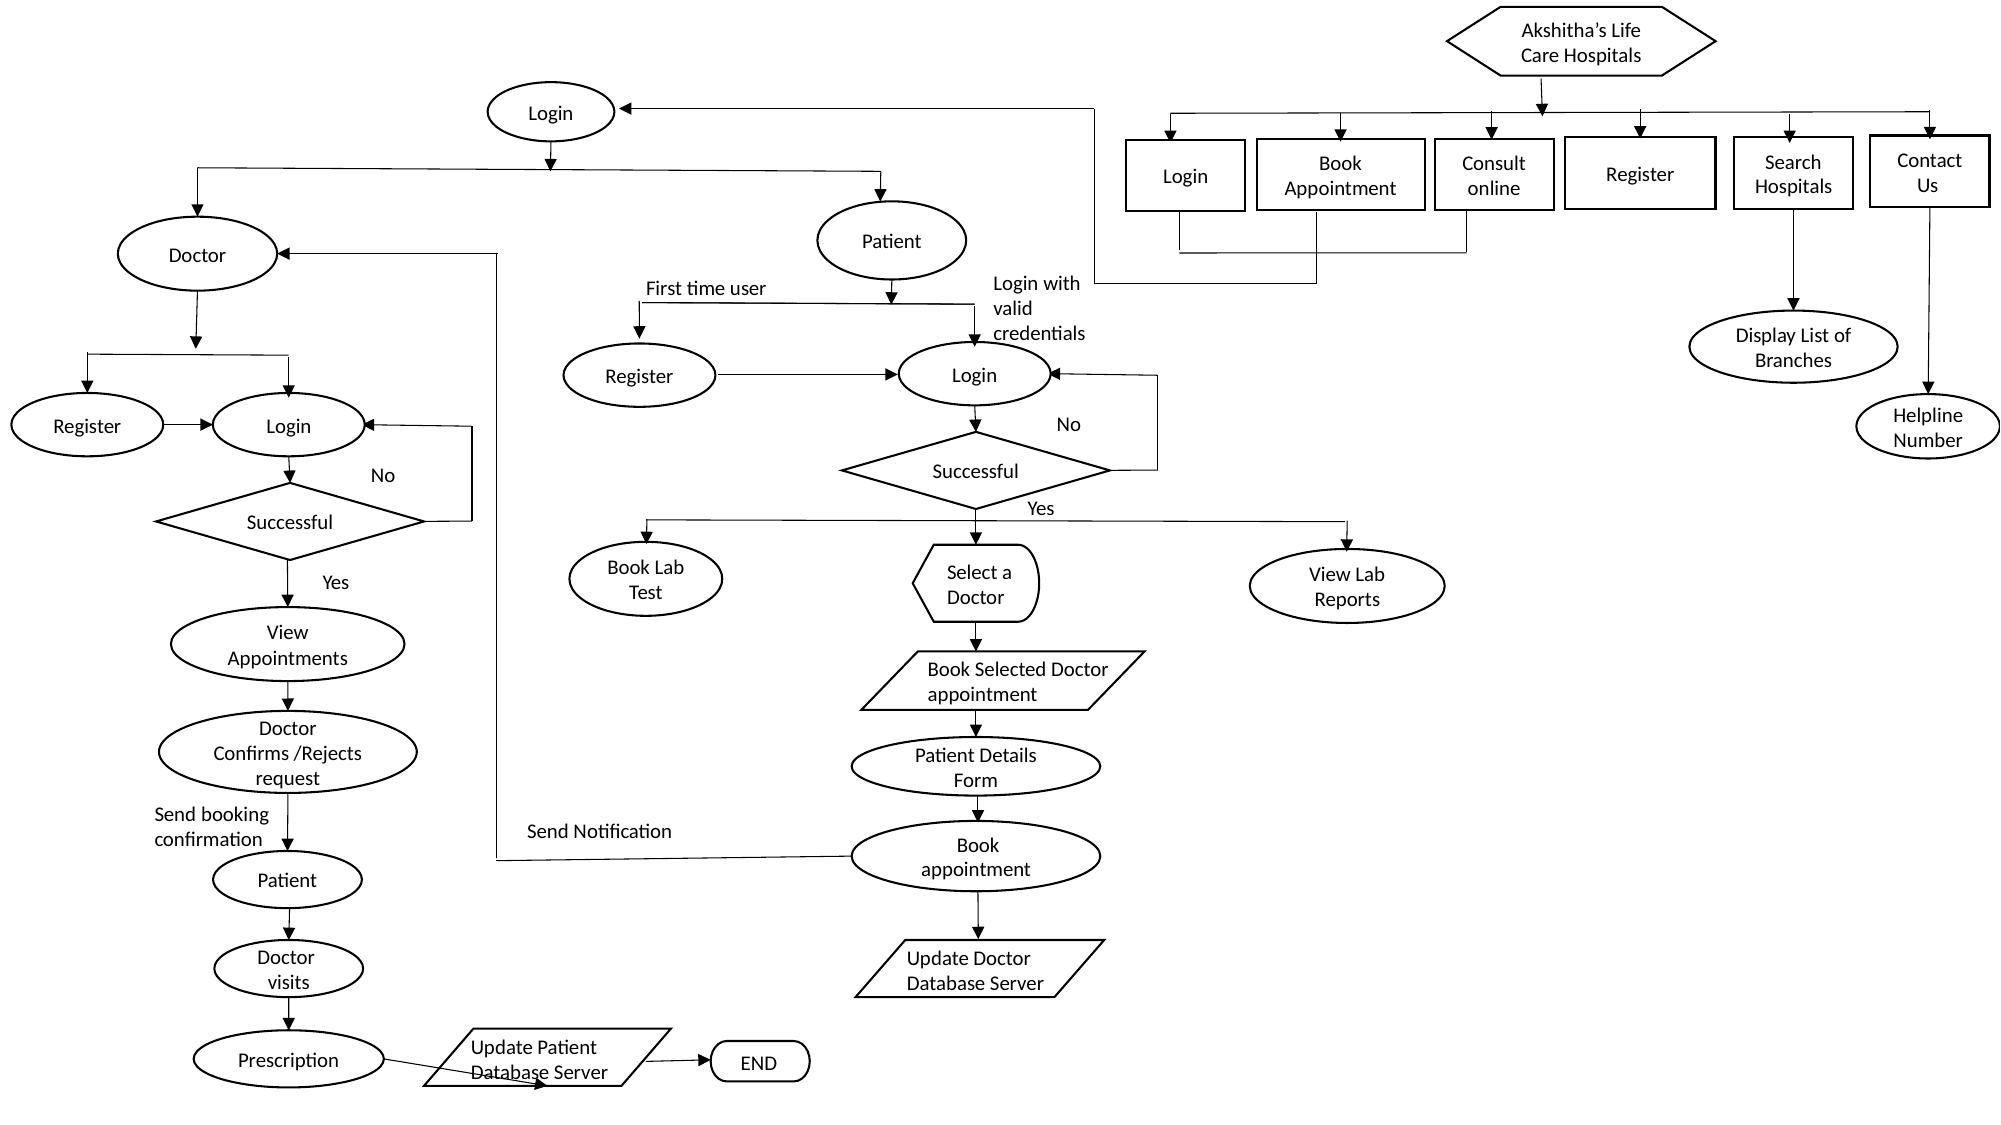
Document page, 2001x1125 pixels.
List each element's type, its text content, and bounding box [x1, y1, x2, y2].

text_box Successful [152, 482, 426, 562]
text_box Contact Us [1869, 134, 1991, 208]
text_box No [356, 454, 435, 495]
text_box First time user [631, 267, 808, 307]
text_box Yes [1013, 522, 1180, 528]
text_box Patient Details Form [850, 739, 1102, 797]
text_box View Lab Reports [1248, 547, 1446, 625]
text_box Prescription [192, 1029, 385, 1089]
text_box Book Selected Doctor appointment [912, 648, 1172, 739]
text_box Book appointment [850, 819, 1102, 893]
text_box [911, 543, 1031, 623]
text_box Login with valid credentials [978, 262, 1105, 352]
text_box Login [486, 81, 616, 143]
text_box Search Hospitals [1733, 136, 1854, 210]
text_box Display List of Branches [1688, 309, 1899, 384]
text_box Doctor [116, 215, 279, 292]
text_box Patient [212, 850, 363, 910]
text_box Send Notification [512, 810, 726, 850]
text_box Send booking confirmation [139, 793, 302, 859]
text_box View Appointments [169, 606, 406, 683]
text_box [853, 953, 892, 999]
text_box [496, 856, 852, 861]
text_box Yes [307, 561, 475, 601]
text_box Update Doctor Database Server [892, 937, 1202, 1003]
text_box Login [211, 391, 366, 458]
text_box Book Appointment [1256, 138, 1426, 211]
text_box [709, 1039, 799, 1083]
text_box [858, 655, 912, 711]
text_box Yes [1013, 487, 1180, 519]
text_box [198, 167, 881, 172]
text_box Register [1564, 136, 1717, 210]
text_box [421, 1069, 456, 1087]
text_box Register [10, 391, 165, 458]
text_box END [725, 1041, 1381, 1082]
text_box Successful [838, 431, 1112, 510]
text_box Akshitha’s Life Care Hospitals [1445, 5, 1718, 77]
text_box Book Lab Test [568, 540, 724, 617]
text_box Doctor Confirms /Rejects request [157, 709, 418, 794]
text_box Helpline Number [1855, 393, 2000, 460]
text_box Login [1125, 139, 1246, 212]
text_box No [1041, 403, 1121, 444]
text_box Register [562, 342, 717, 408]
text_box Consult online [1434, 138, 1555, 211]
text_box Select a Doctor [932, 551, 1044, 616]
text_box [438, 1047, 456, 1070]
text_box Update Patient Database Server [456, 1026, 771, 1091]
text_box Doctor visits [213, 938, 365, 999]
text_box Patient [816, 200, 968, 281]
text_box Login [897, 341, 1052, 407]
